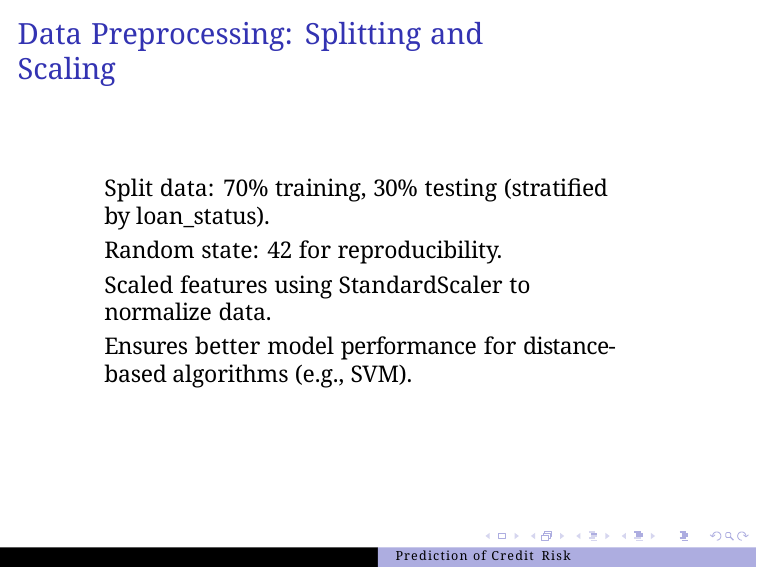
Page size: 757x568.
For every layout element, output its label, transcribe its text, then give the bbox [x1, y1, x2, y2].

title Data Preprocessing: Splitting and Scaling [15, 12, 558, 110]
text_box Prediction of Credit Risk [393, 544, 596, 564]
text_box Split data: 70% training, 30% testing (stratified by loan_status). Random state: 42 for reproducibility. Scaled features using StandardScaler to normalize data. Ensures better model performance for distance-based algorithms (e.g., SVM). [102, 171, 663, 388]
